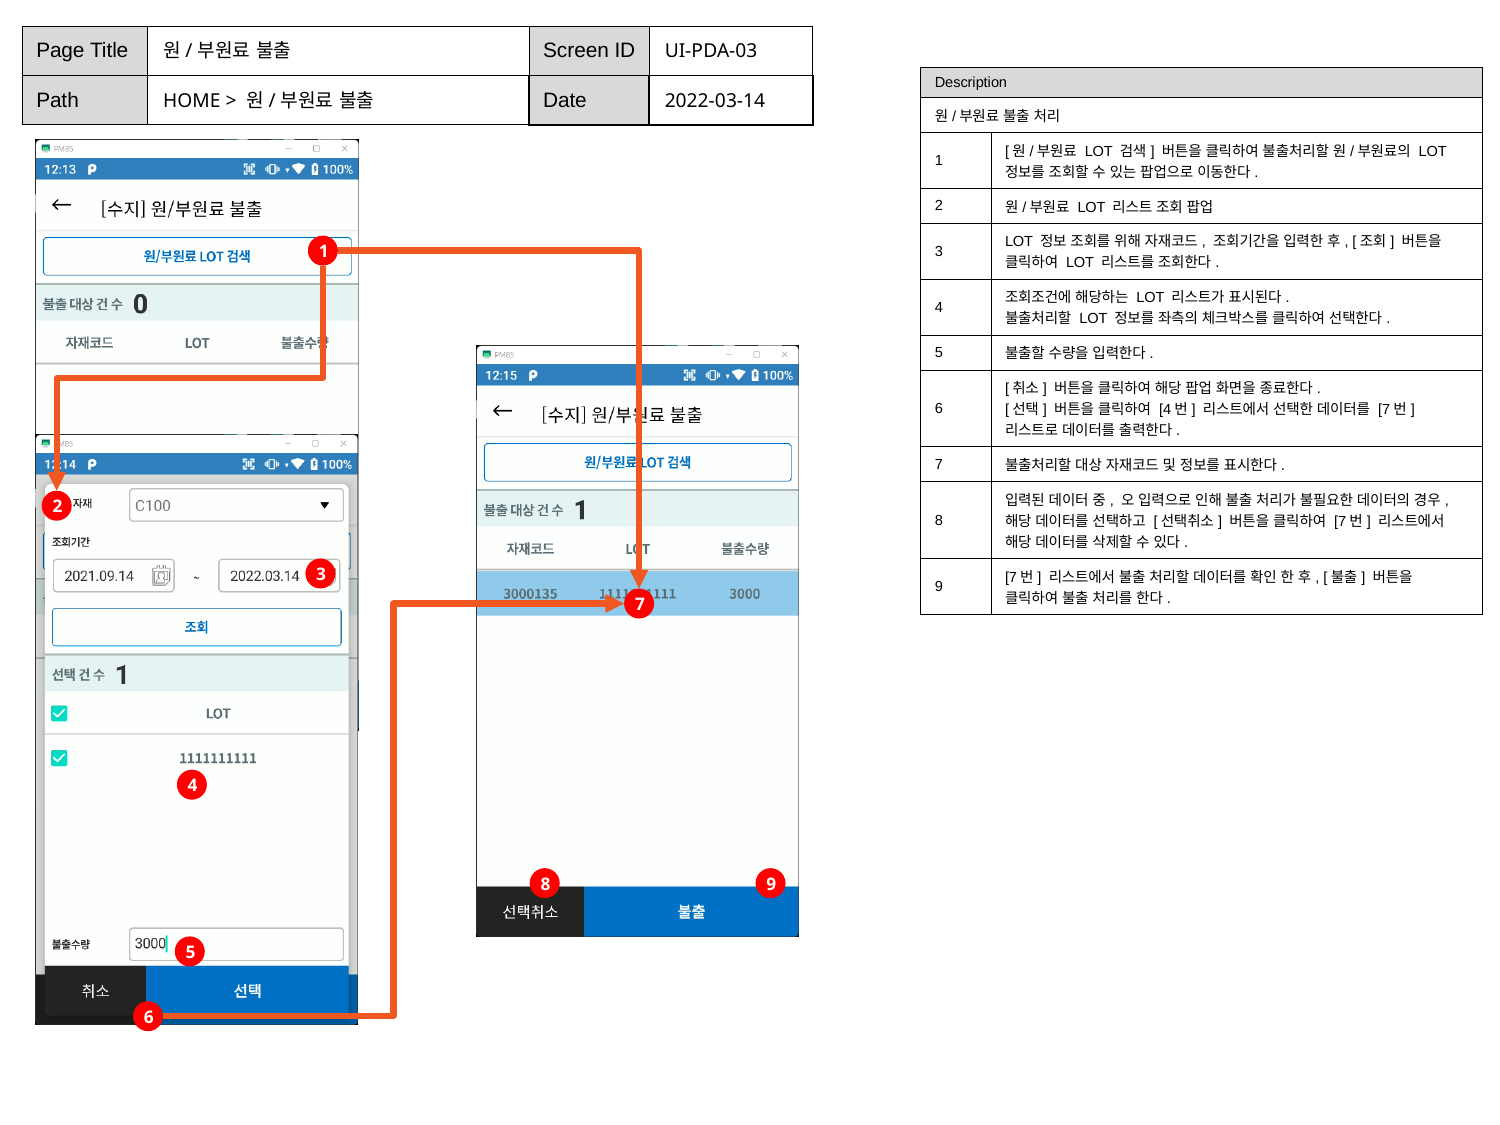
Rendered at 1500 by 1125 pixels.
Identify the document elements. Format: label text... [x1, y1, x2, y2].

table_cell [취소] 버튼을 클릭하여 해당 팝업 화면을 종료한다. [선택] 버튼을 클릭하여 [4번] 리스트에서 선택한 데이터를 [7번] 리스트로 데이터를 출력한다. [992, 371, 1482, 446]
table_cell 2 [921, 189, 991, 223]
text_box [77, 244, 303, 512]
list HOME > 원/부원료 불출 [148, 75, 530, 125]
table_cell [7번] 리스트에서 불출 처리할 데이터를 확인 한 후, [불출] 버튼을 클릭하여 불출 처리를 한다. [992, 559, 1482, 614]
picture [476, 345, 799, 937]
table_cell 입력된 데이터 중, 오 입력으로 인해 불출 처리가 불필요한 데이터의 경우, 해당 데이터를 선택하고 [선택취소] 버튼을 클릭하여 [7번] 리스트에서 해당 데이터를 삭제할 수 있다. [992, 482, 1482, 558]
table_header Description [921, 68, 1482, 97]
table_cell [원/부원료 LOT 검색] 버튼을 클릭하여 불출처리할 원/부원료의 LOT정보를 조회할 수 있는 팝업으로 이동한다. [992, 133, 1482, 188]
picture [34, 139, 359, 1025]
list 2022-03-14 [649, 75, 814, 125]
table_cell 7 [921, 447, 991, 481]
table_cell 원/부원료 불출 처리 [921, 98, 1482, 132]
list 원/부원료 불출 [148, 26, 530, 75]
table_cell 원/부원료 LOT 리스트 조회 팝업 [992, 189, 1482, 223]
table_cell 8 [921, 482, 991, 558]
table_cell 6 [921, 371, 991, 446]
table_cell 조회조건에 해당하는 LOT 리스트가 표시된다. 불출처리할 LOT 정보를 좌측의 체크박스를 클릭하여 선택한다. [992, 280, 1482, 335]
table_cell 불출처리할 대상 자재코드 및 정보를 표시한다. [992, 447, 1482, 481]
list UI-PDA-03 [649, 26, 814, 75]
table_cell 9 [921, 559, 991, 614]
table_cell LOT 정보 조회를 위해 자재코드, 조회기간을 입력한 후, [조회] 버튼을 클릭하여 LOT 리스트를 조회한다. [992, 224, 1482, 279]
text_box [337, 250, 640, 589]
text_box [162, 603, 625, 1017]
table_cell 4 [921, 280, 991, 335]
table_cell 5 [921, 336, 991, 370]
table_cell 3 [921, 224, 991, 279]
table_cell 1 [921, 133, 991, 188]
table_cell 불출할 수량을 입력한다. [992, 336, 1482, 370]
